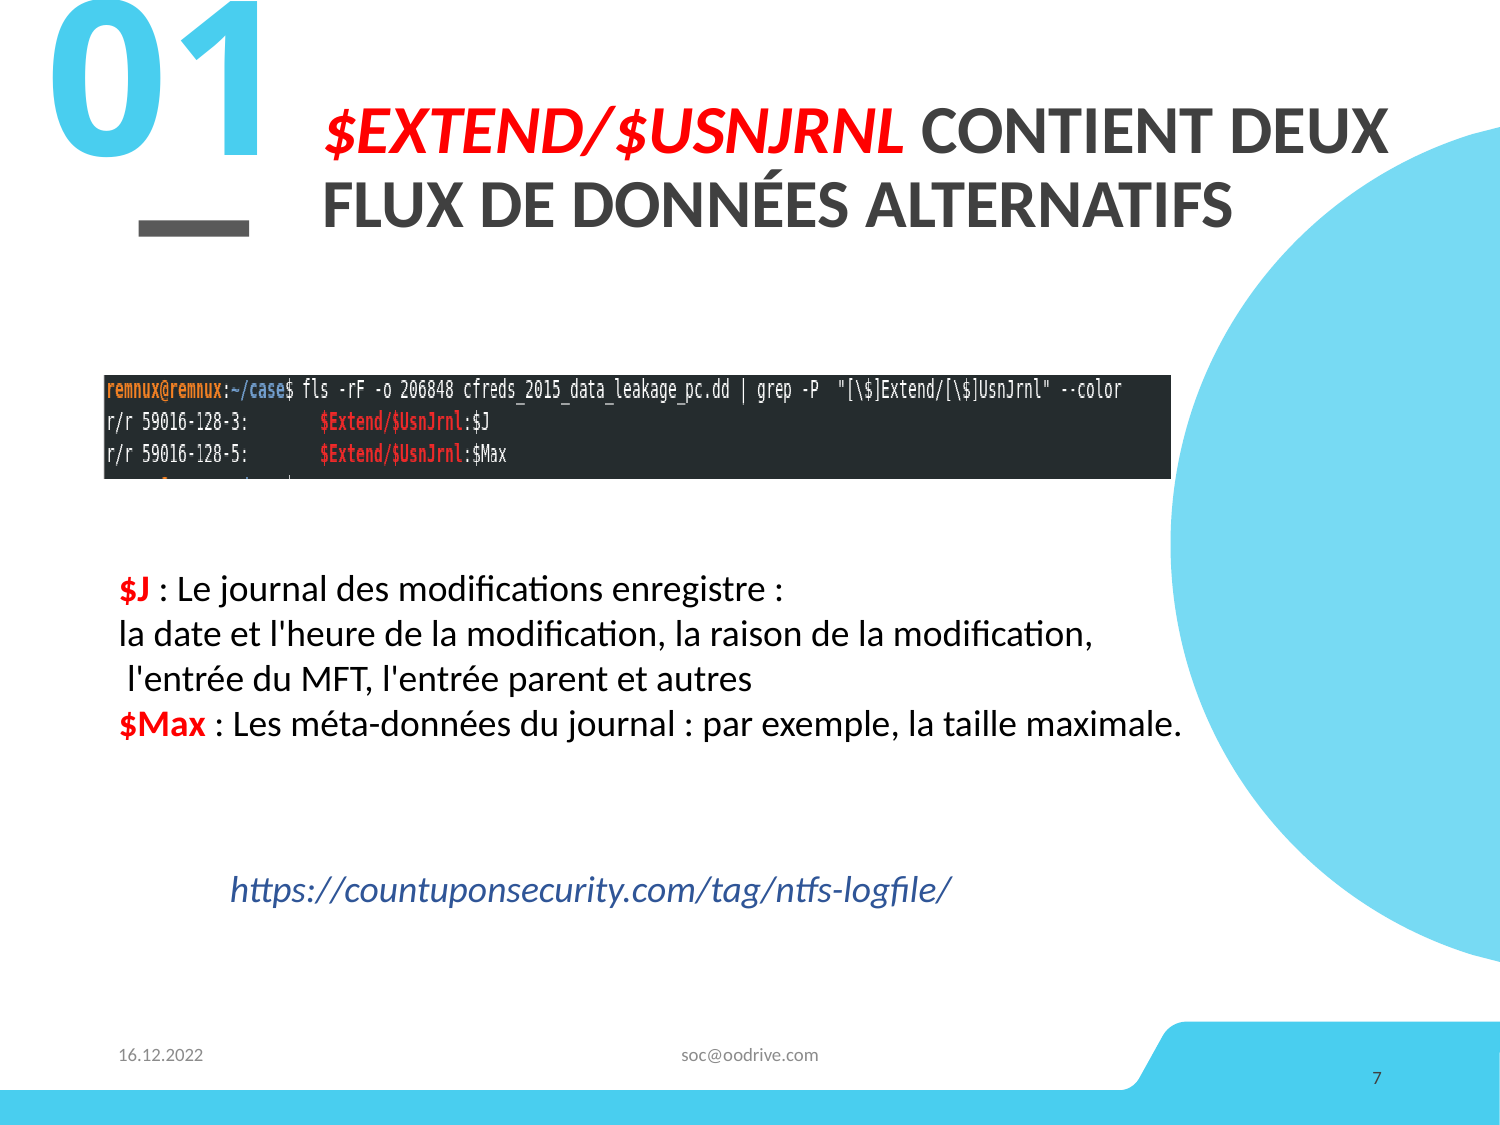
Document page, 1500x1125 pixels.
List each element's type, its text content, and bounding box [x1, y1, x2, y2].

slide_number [103, 1023, 441, 1084]
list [103, 375, 1171, 479]
list 01 [0, 0, 307, 213]
text_box [1169, 125, 1500, 964]
footer soc@oodrive.com [496, 1023, 1004, 1084]
slide_number 7 [1059, 1047, 1397, 1108]
title $Extend/$Usnjrnl contient deux flux de données alternatifs [307, 59, 1412, 278]
text_box $J : Le journal des modifications enregistre : la date et l'heure de la modification, la raison de la modification, l'entrée du MFT, l'entrée parent et autres $Max : Les méta-données du journal : par exemple, la taille maximale. [103, 556, 1199, 752]
text_box https://countuponsecurity.com/tag/ntfs-logfile/ [214, 857, 967, 918]
